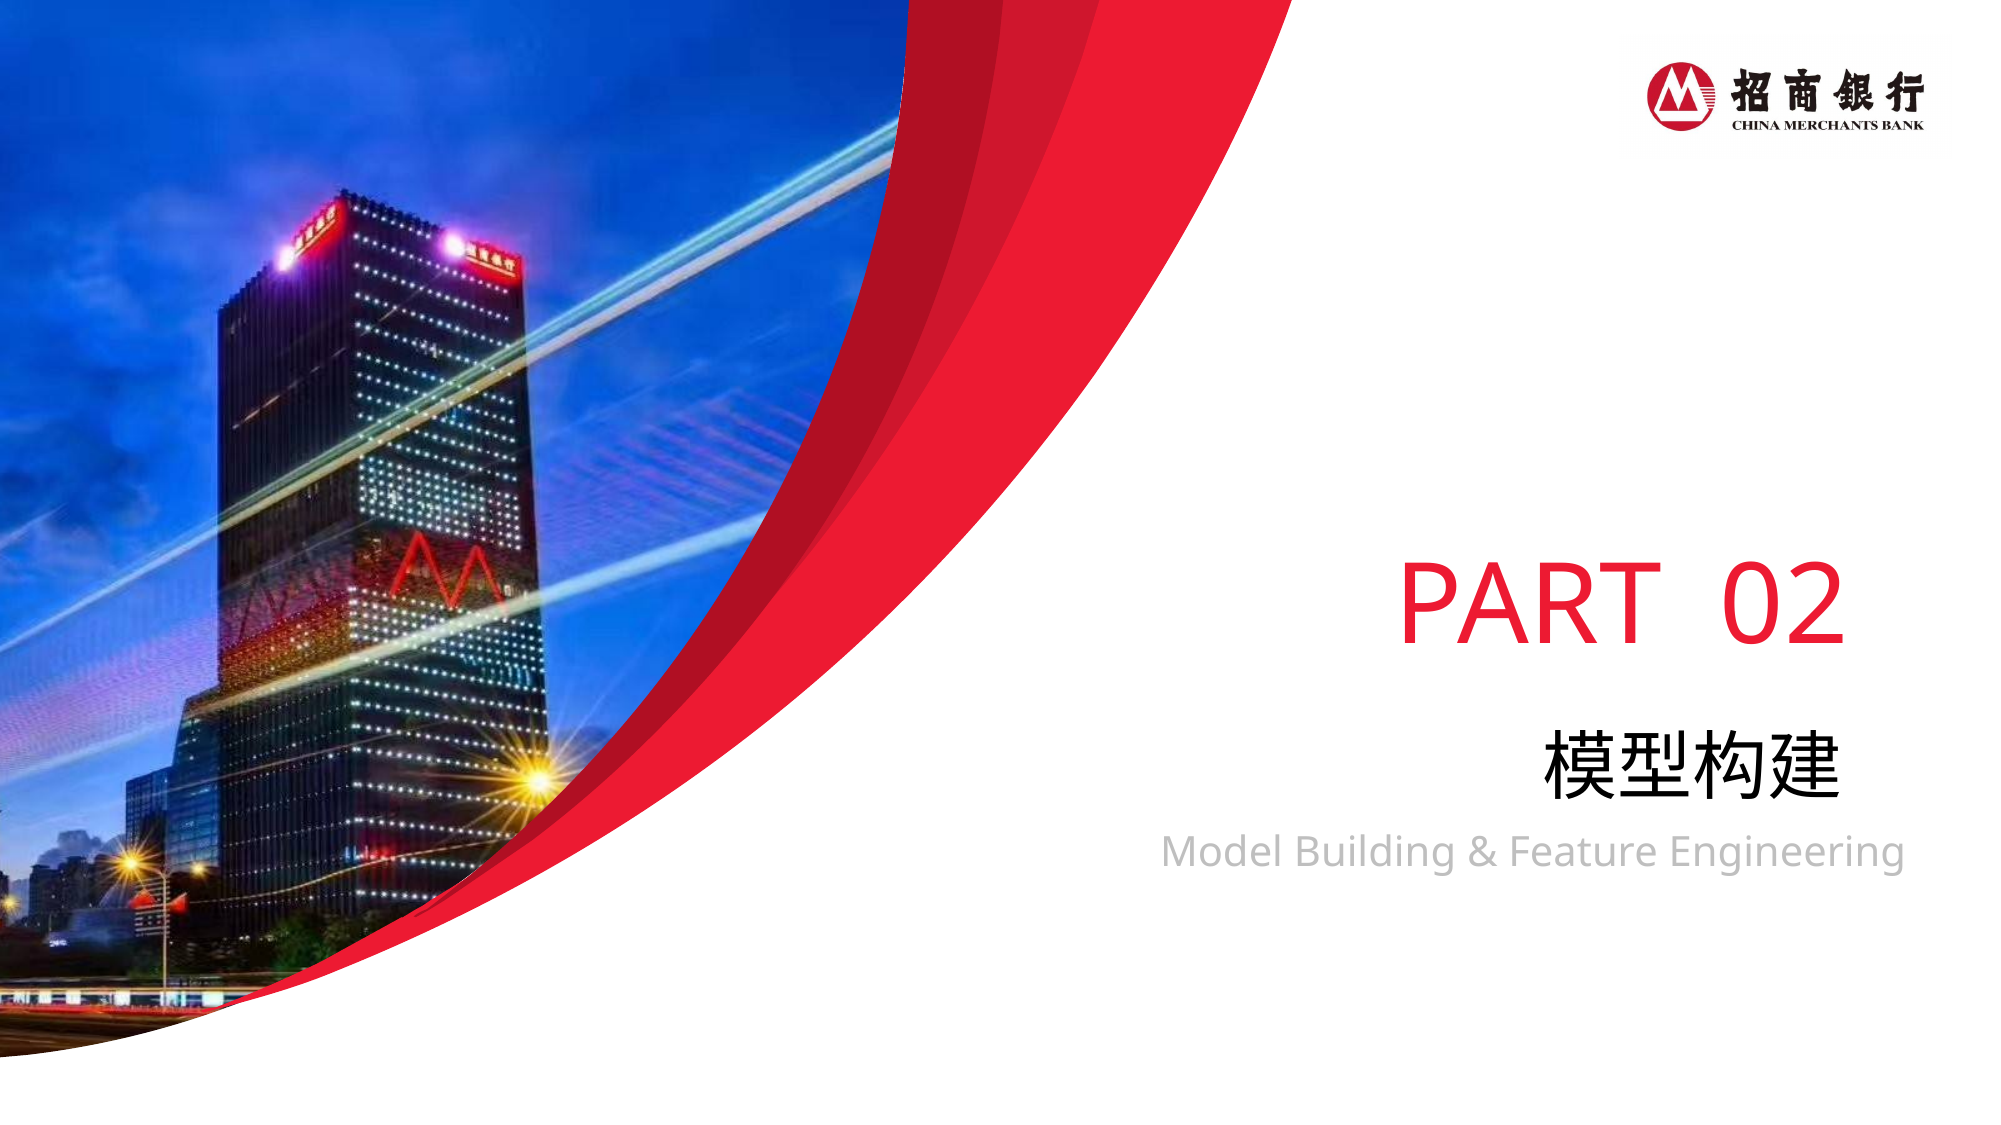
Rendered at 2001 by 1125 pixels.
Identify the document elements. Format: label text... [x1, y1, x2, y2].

text_box Model Building & Feature Engineering [1292, 817, 1922, 883]
picture [1619, 34, 1952, 159]
picture [0, 0, 910, 1058]
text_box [201, 0, 1292, 1013]
text_box 模型构建 [1496, 711, 1857, 817]
text_box PART 02 [1379, 523, 1864, 674]
